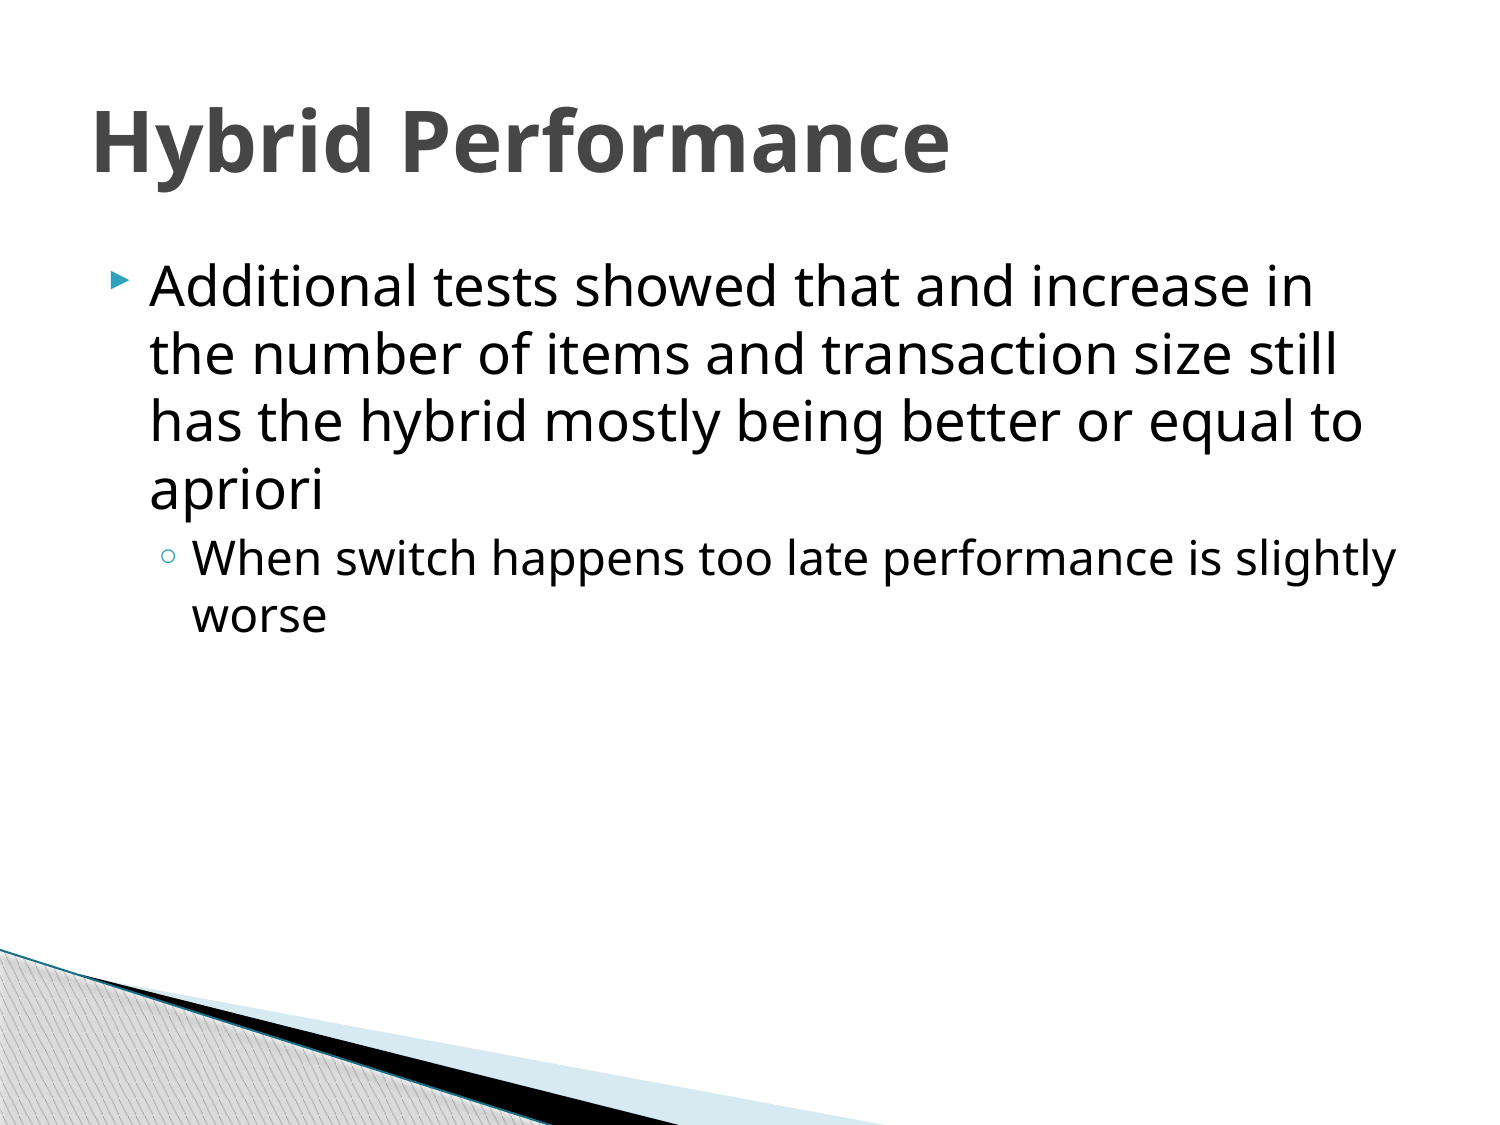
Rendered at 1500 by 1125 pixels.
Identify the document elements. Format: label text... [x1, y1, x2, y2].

title Hybrid Performance [75, 45, 1425, 233]
list Additional tests showed that and increase in the number of items and transaction size still has the hybrid mostly being better or equal to apriori When switch happens too late performance is slightly worse [75, 243, 1425, 986]
